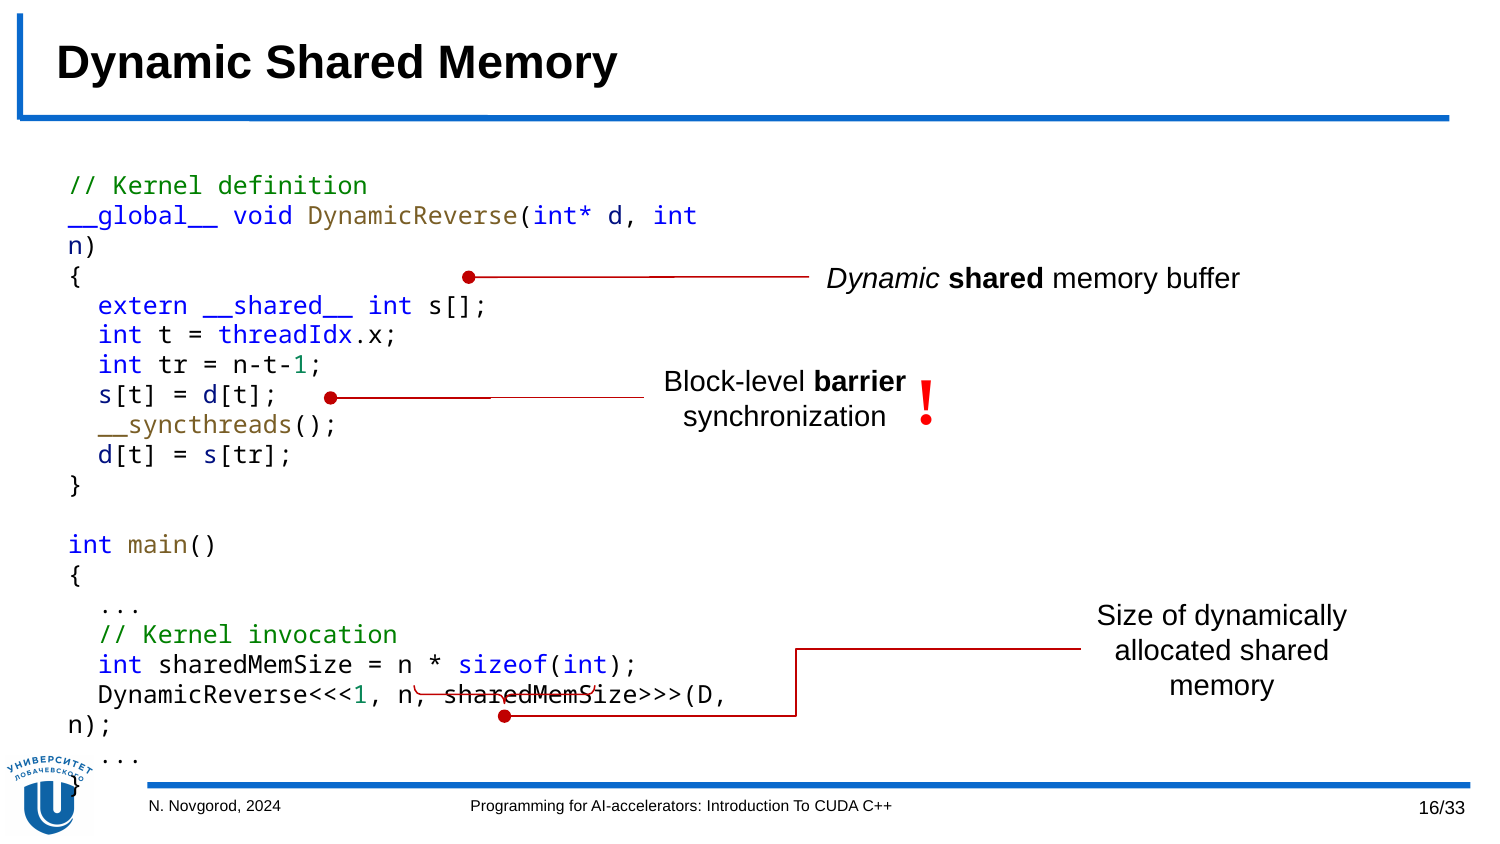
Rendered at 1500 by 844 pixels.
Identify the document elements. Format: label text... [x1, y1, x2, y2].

text_box ! [900, 350, 953, 445]
picture [5, 755, 94, 836]
text_box [324, 392, 337, 404]
text_box Block-level barrier synchronization [643, 355, 900, 440]
title Dynamic Shared Memory [41, 25, 1475, 95]
text_box Dynamic shared memory buffer [809, 251, 1258, 302]
slide_number N. Novgorod, 2024 [133, 806, 445, 844]
text_box Size of dynamically allocated shared memory [1080, 589, 1364, 709]
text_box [510, 649, 1081, 717]
text_box [414, 685, 505, 704]
text_box [462, 271, 475, 284]
footer Programming for AI-accelerators: Introduction To CUDA C++ [455, 788, 1329, 844]
text_box // Kernel definition __global__ void DynamicReverse(int* d, int n) { extern __shared__ int s[]; int t = threadIdx.x; int tr = n-t-1; s[t] = d[t]; __syncthreads(); d[t] = s[tr]; } int main() { ... // Kernel invocation int sharedMemSize = n * sizeof(int); DynamicReverse<<<1, n, sharedMemSize>>>(D, n); ... } [53, 161, 750, 806]
text_box [498, 710, 506, 723]
slide_number 16/33 [1338, 788, 1481, 844]
